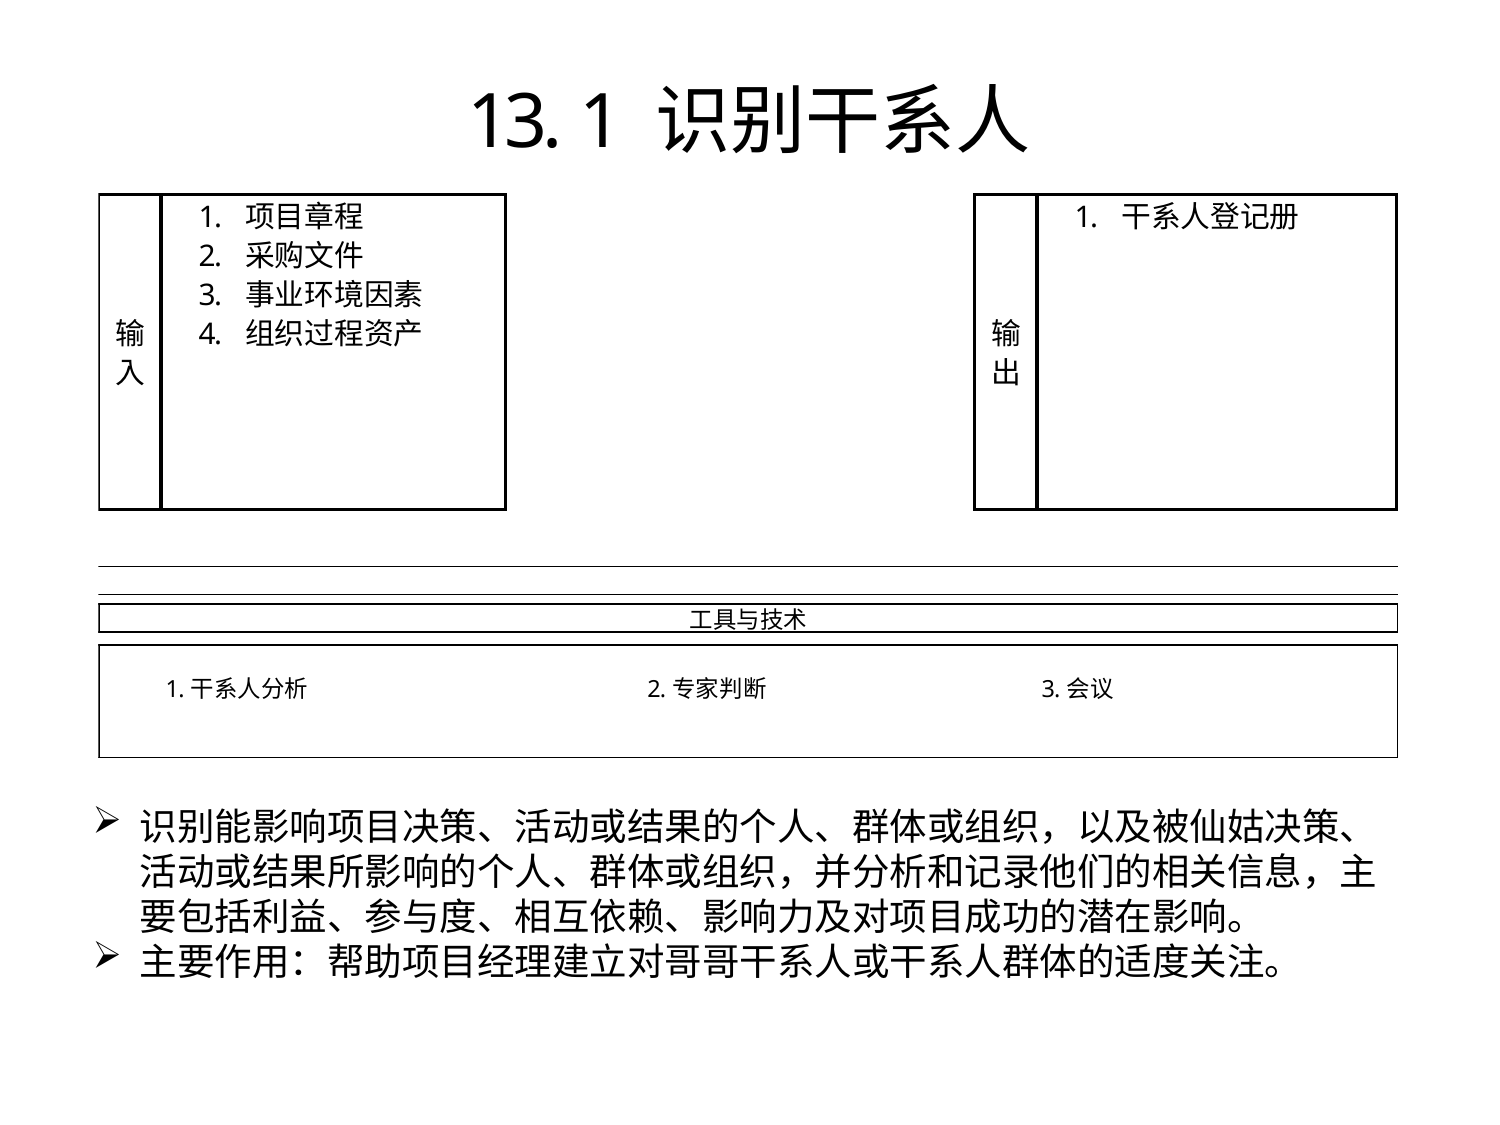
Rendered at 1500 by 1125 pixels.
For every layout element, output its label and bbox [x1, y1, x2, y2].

text_box [78, 795, 1425, 990]
picture [98, 34, 1402, 762]
